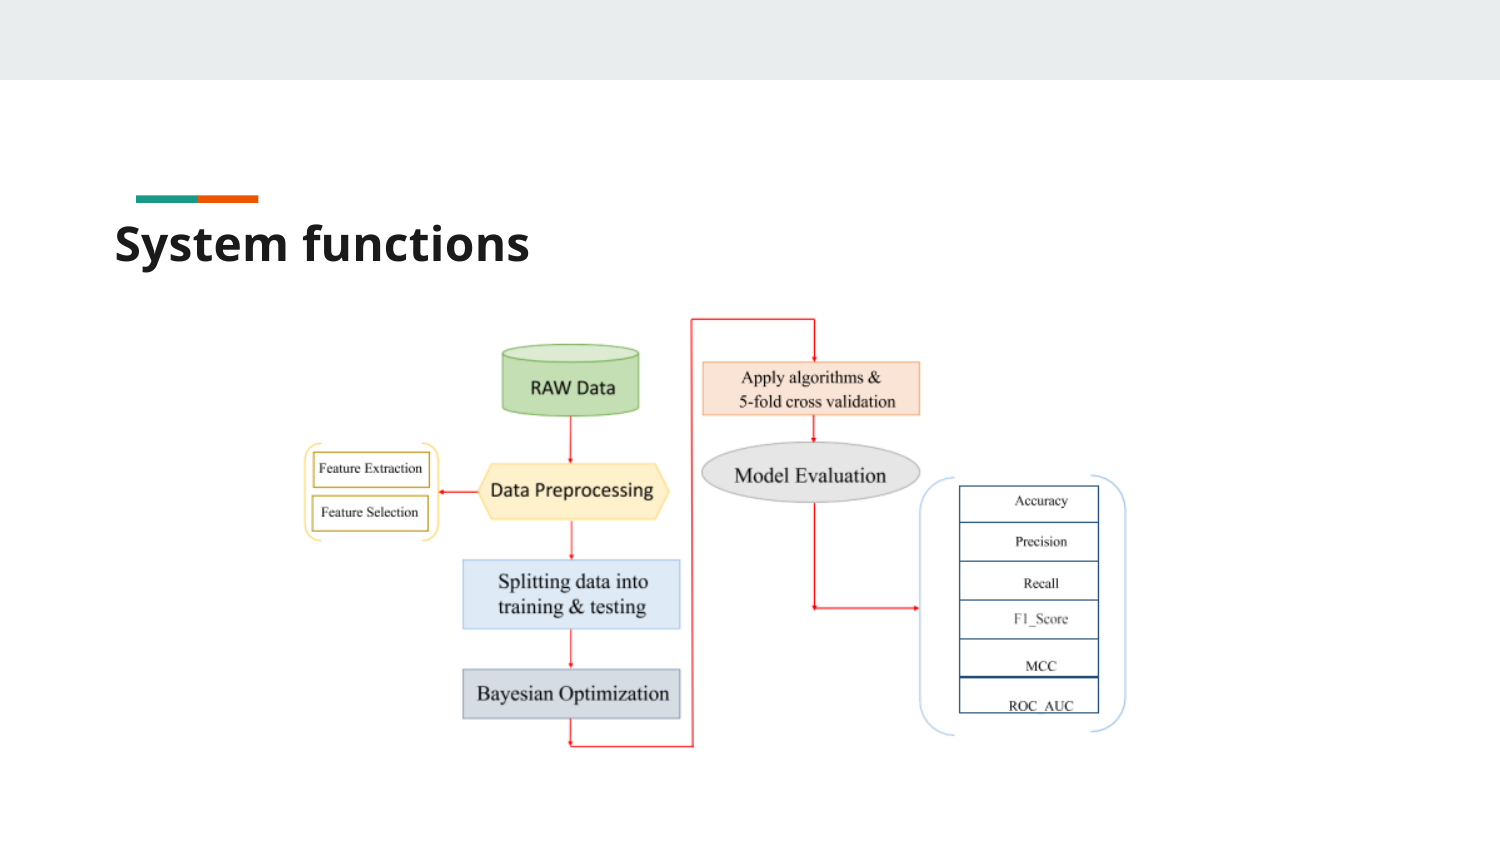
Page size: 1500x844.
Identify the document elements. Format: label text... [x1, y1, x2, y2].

picture [274, 270, 1188, 780]
text_box System functions [112, 210, 556, 272]
